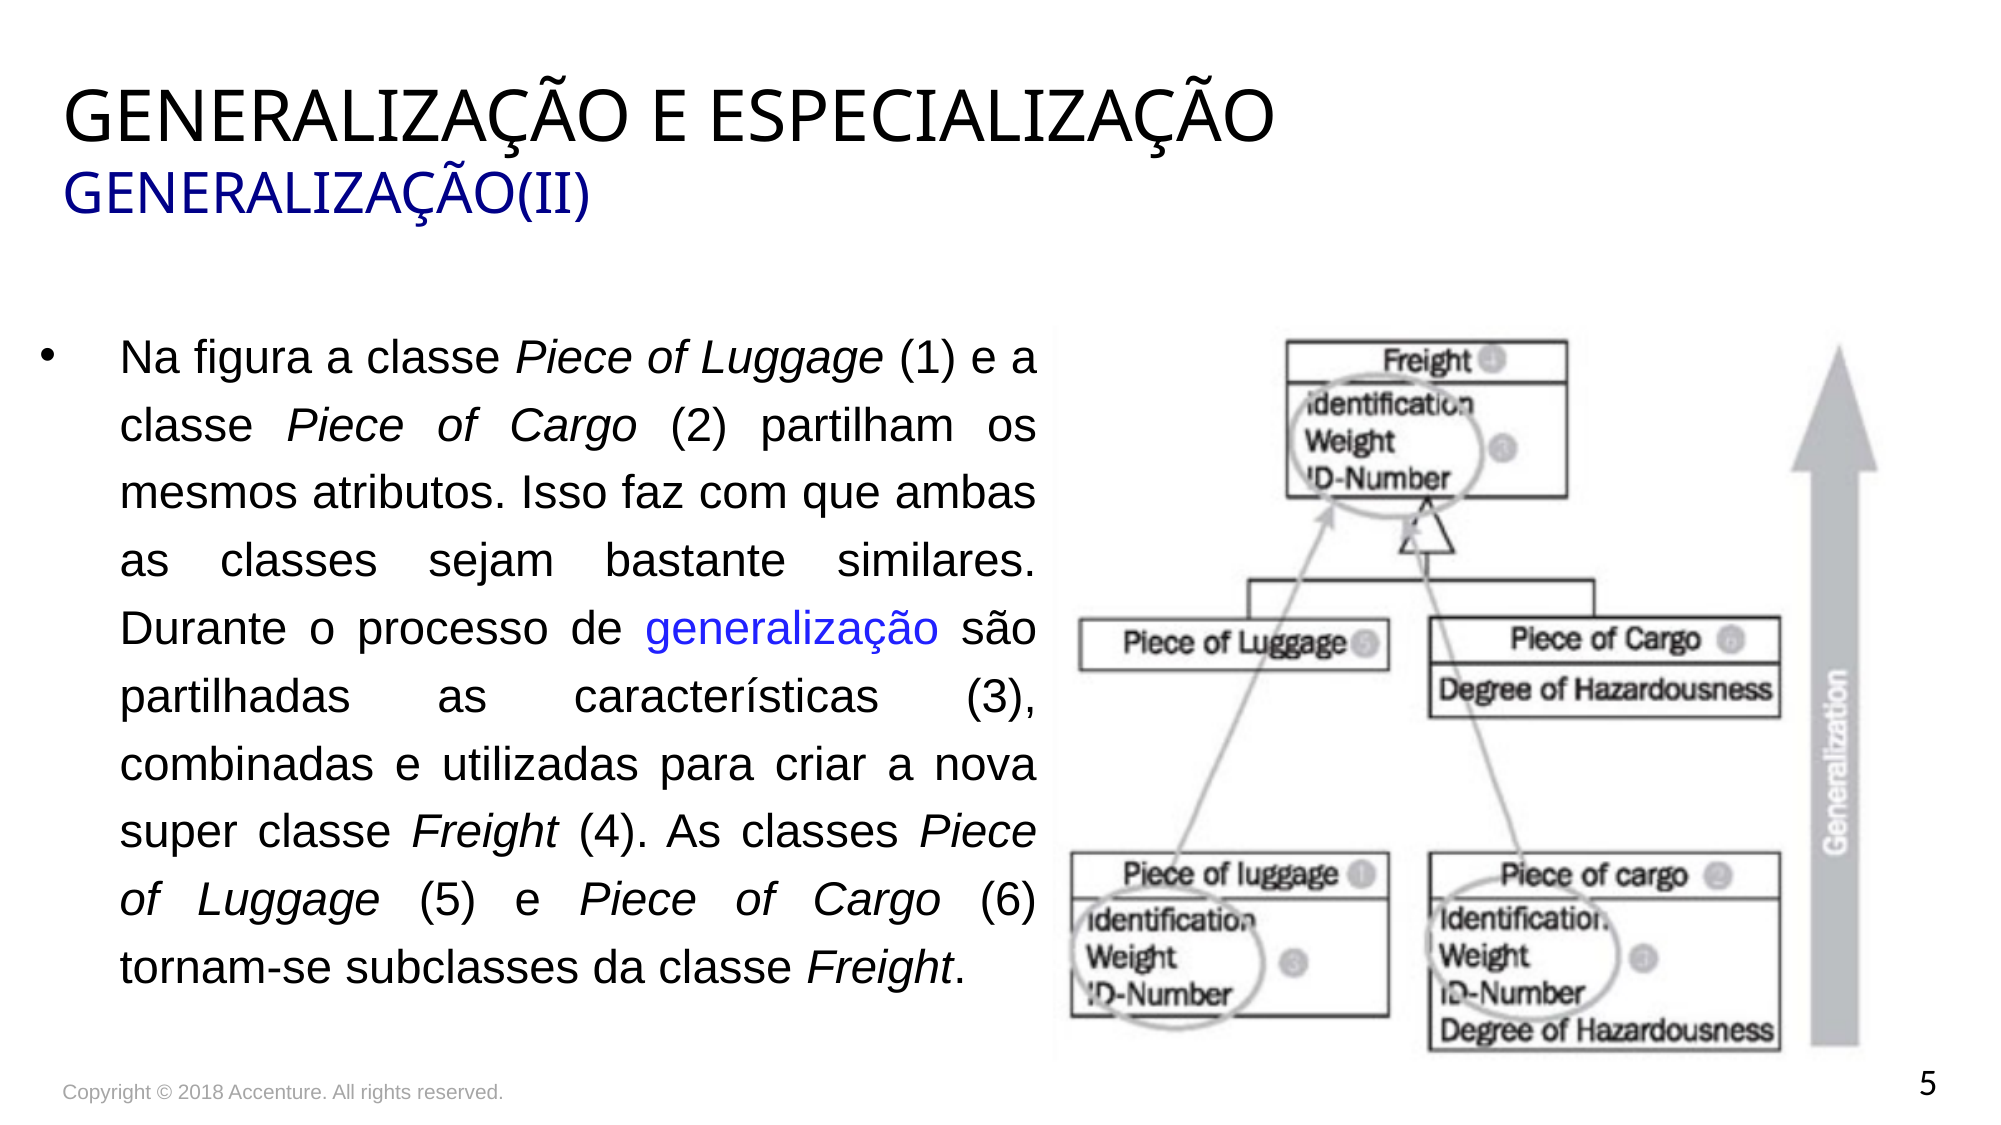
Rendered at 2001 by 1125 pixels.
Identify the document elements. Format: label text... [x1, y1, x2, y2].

picture [1037, 254, 1925, 1063]
text_box 5 [1887, 1069, 1938, 1104]
text_box Copyright © 2018 Accenture. All rights reserved. [62, 1069, 1000, 1104]
list Na figura a classe Piece of Luggage (1) e a classe Piece of Cargo (2) partilham os mesmos atributos. Isso faz com que ambas as classes sejam bastante similares. Durante o processo de generalização são partilhadas as características (3), combinadas e utilizadas para criar a nova super classe Freight (4). As classes Piece of Luggage (5) e Piece of Cargo (6) tornam-se subclasses da classe Freight. [39, 299, 1038, 1070]
title Generalização e Especialização Generalização(II) [62, 62, 1938, 225]
